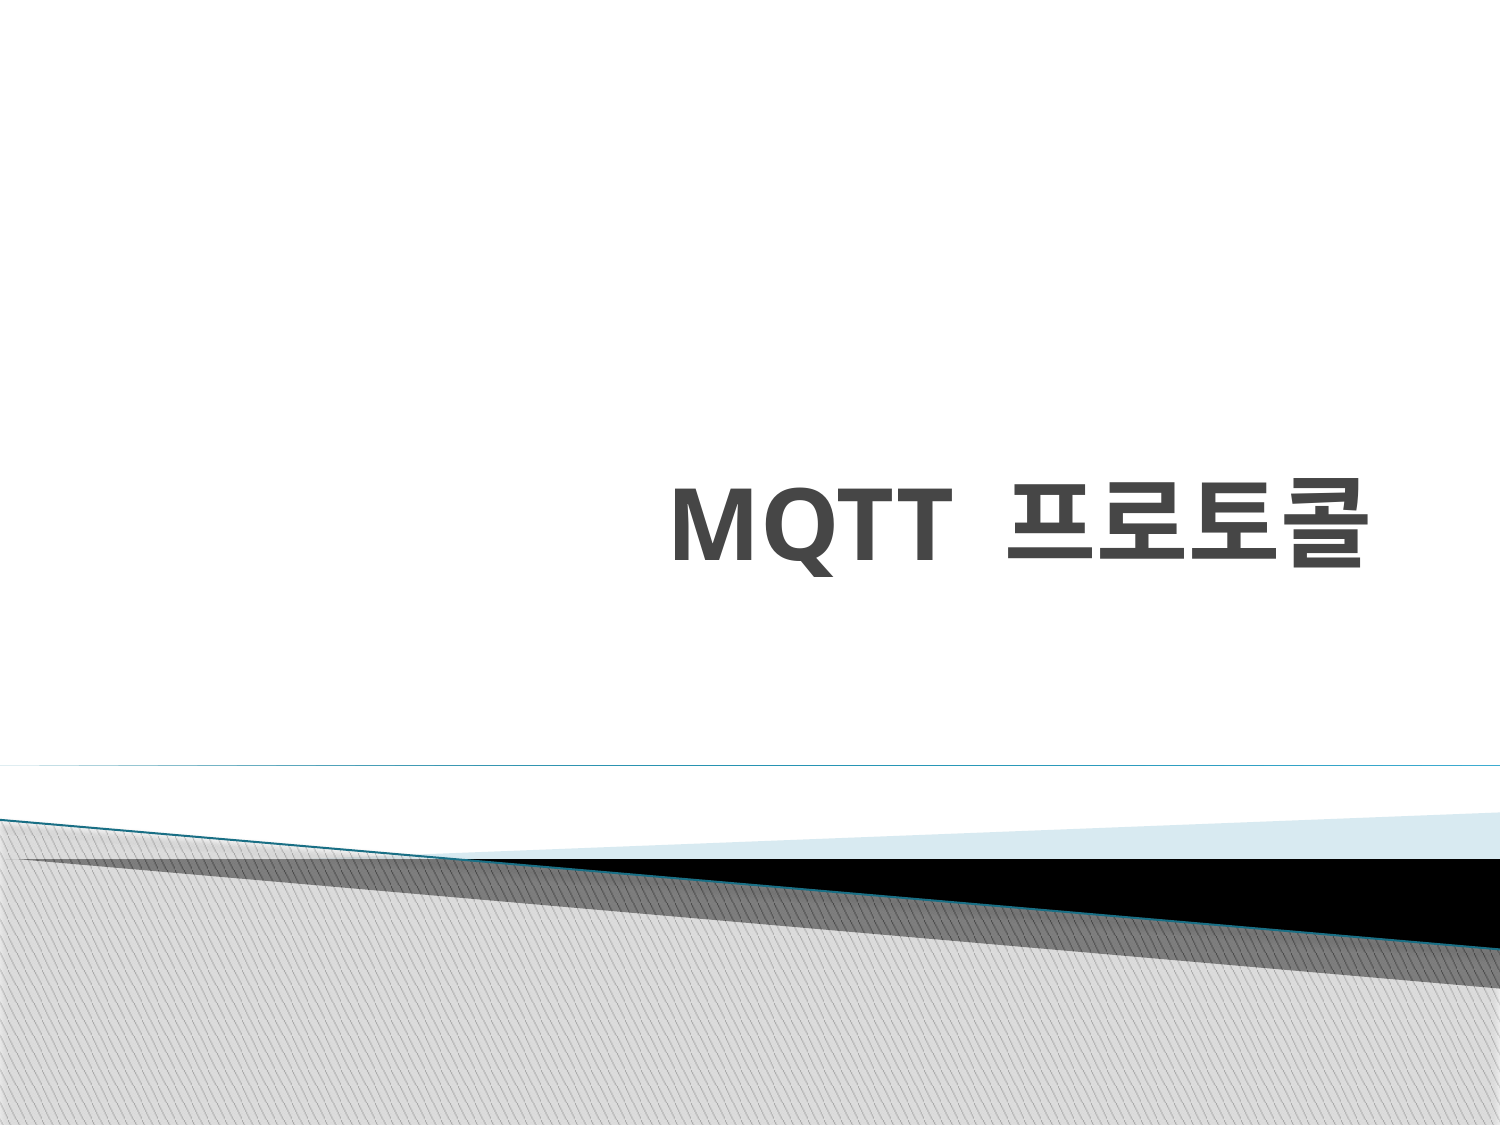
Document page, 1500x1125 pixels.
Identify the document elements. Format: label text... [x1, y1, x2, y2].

title MQTT 프로토콜 [112, 287, 1388, 588]
picture [5, 859, 1500, 989]
